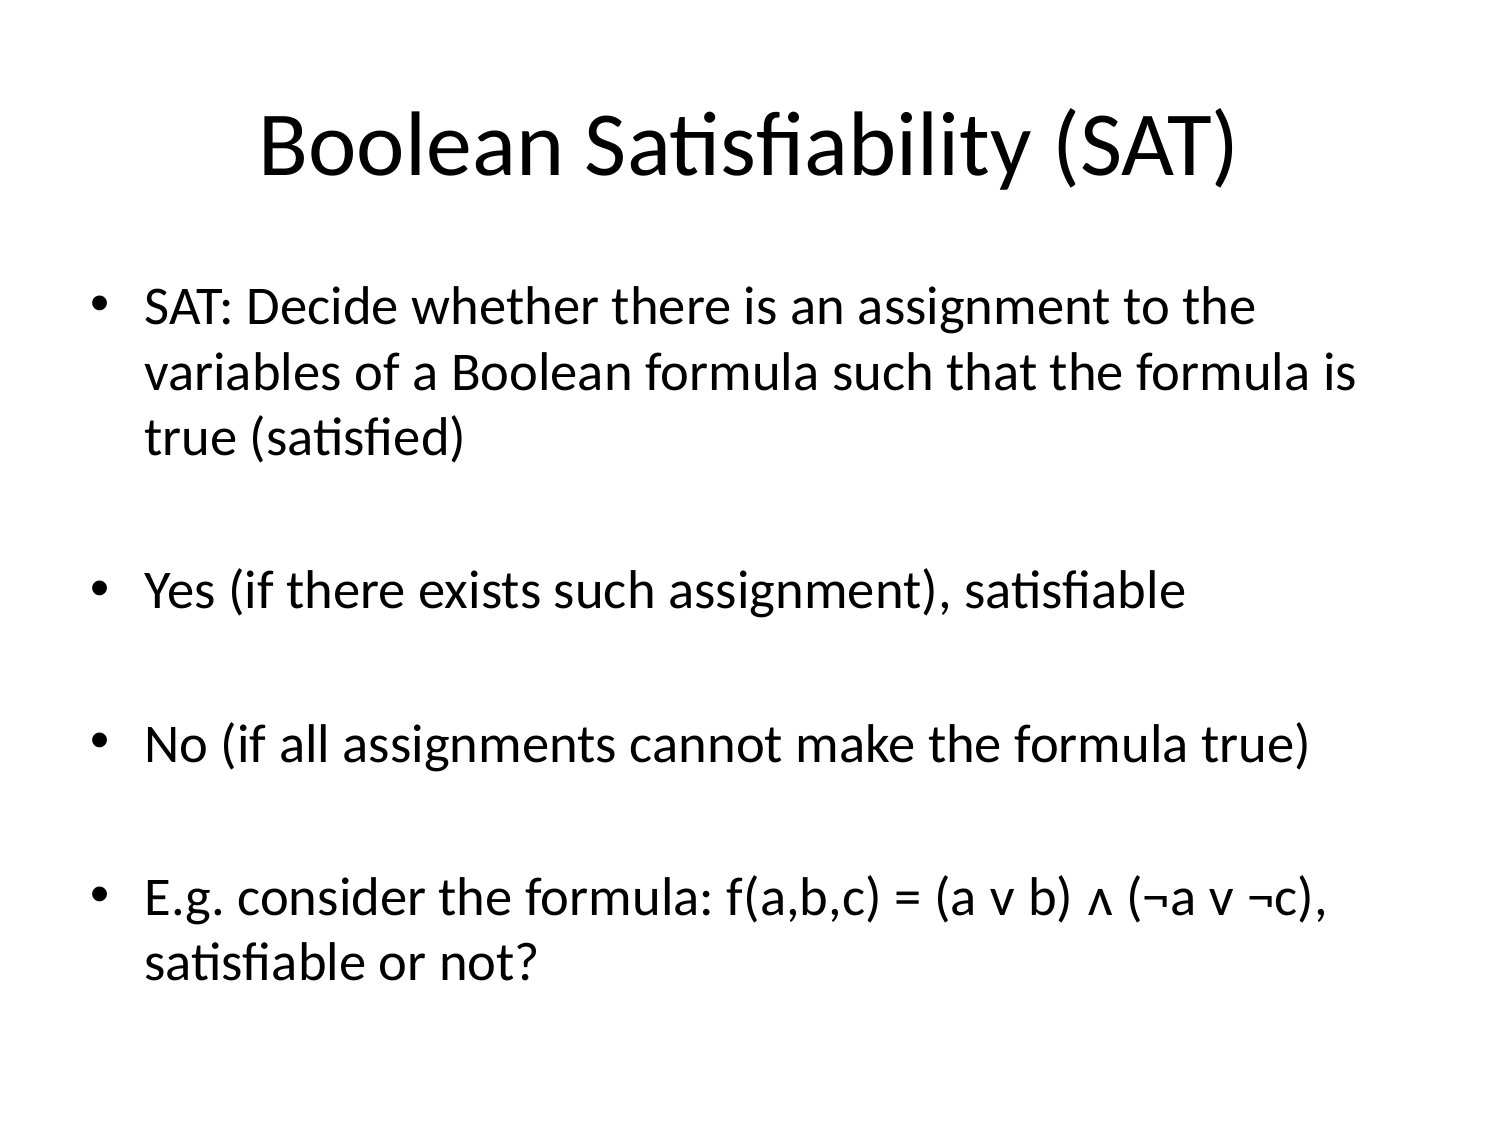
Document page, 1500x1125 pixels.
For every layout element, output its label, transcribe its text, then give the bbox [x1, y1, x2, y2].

title Boolean Satisfiability (SAT) [75, 45, 1425, 233]
list SAT: Decide whether there is an assignment to the variables of a Boolean formula such that the formula is true (satisfied) Yes (if there exists such assignment), satisfiable No (if all assignments cannot make the formula true) E.g. consider the formula: f(a,b,c) = (a ᴠ b) ᴧ (¬a ᴠ ¬c), satisfiable or not? [75, 262, 1425, 1005]
